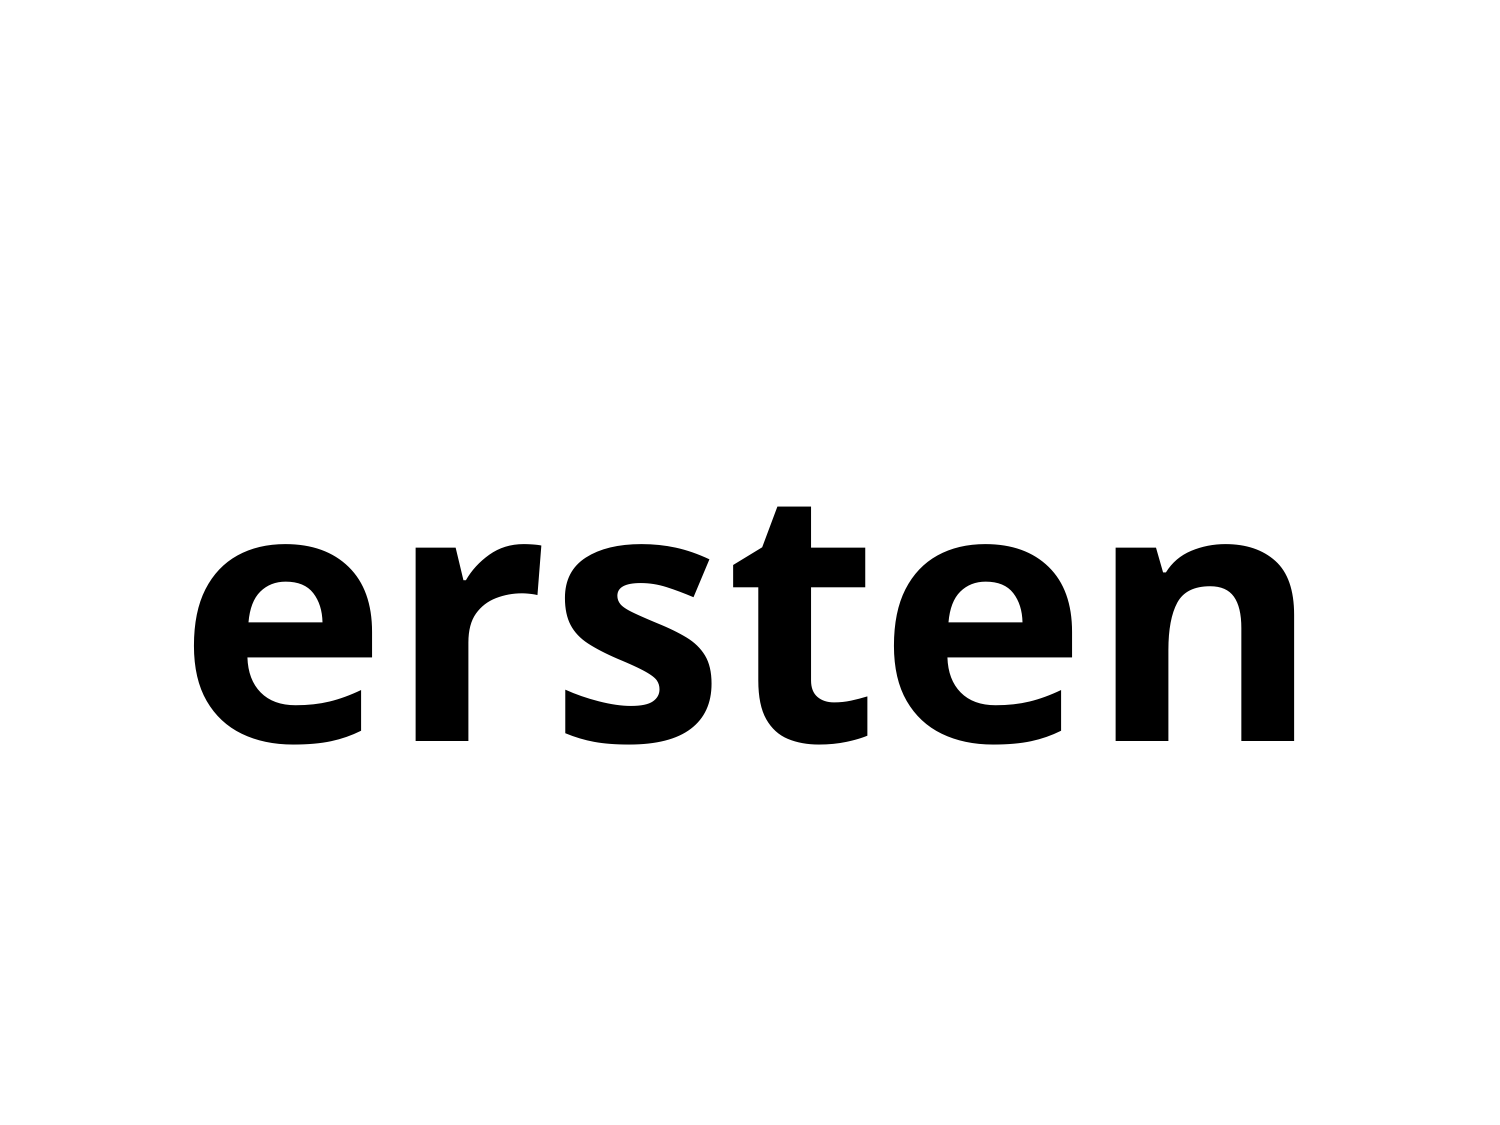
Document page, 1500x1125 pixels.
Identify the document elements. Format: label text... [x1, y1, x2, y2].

text_box ersten [112, 224, 1388, 975]
